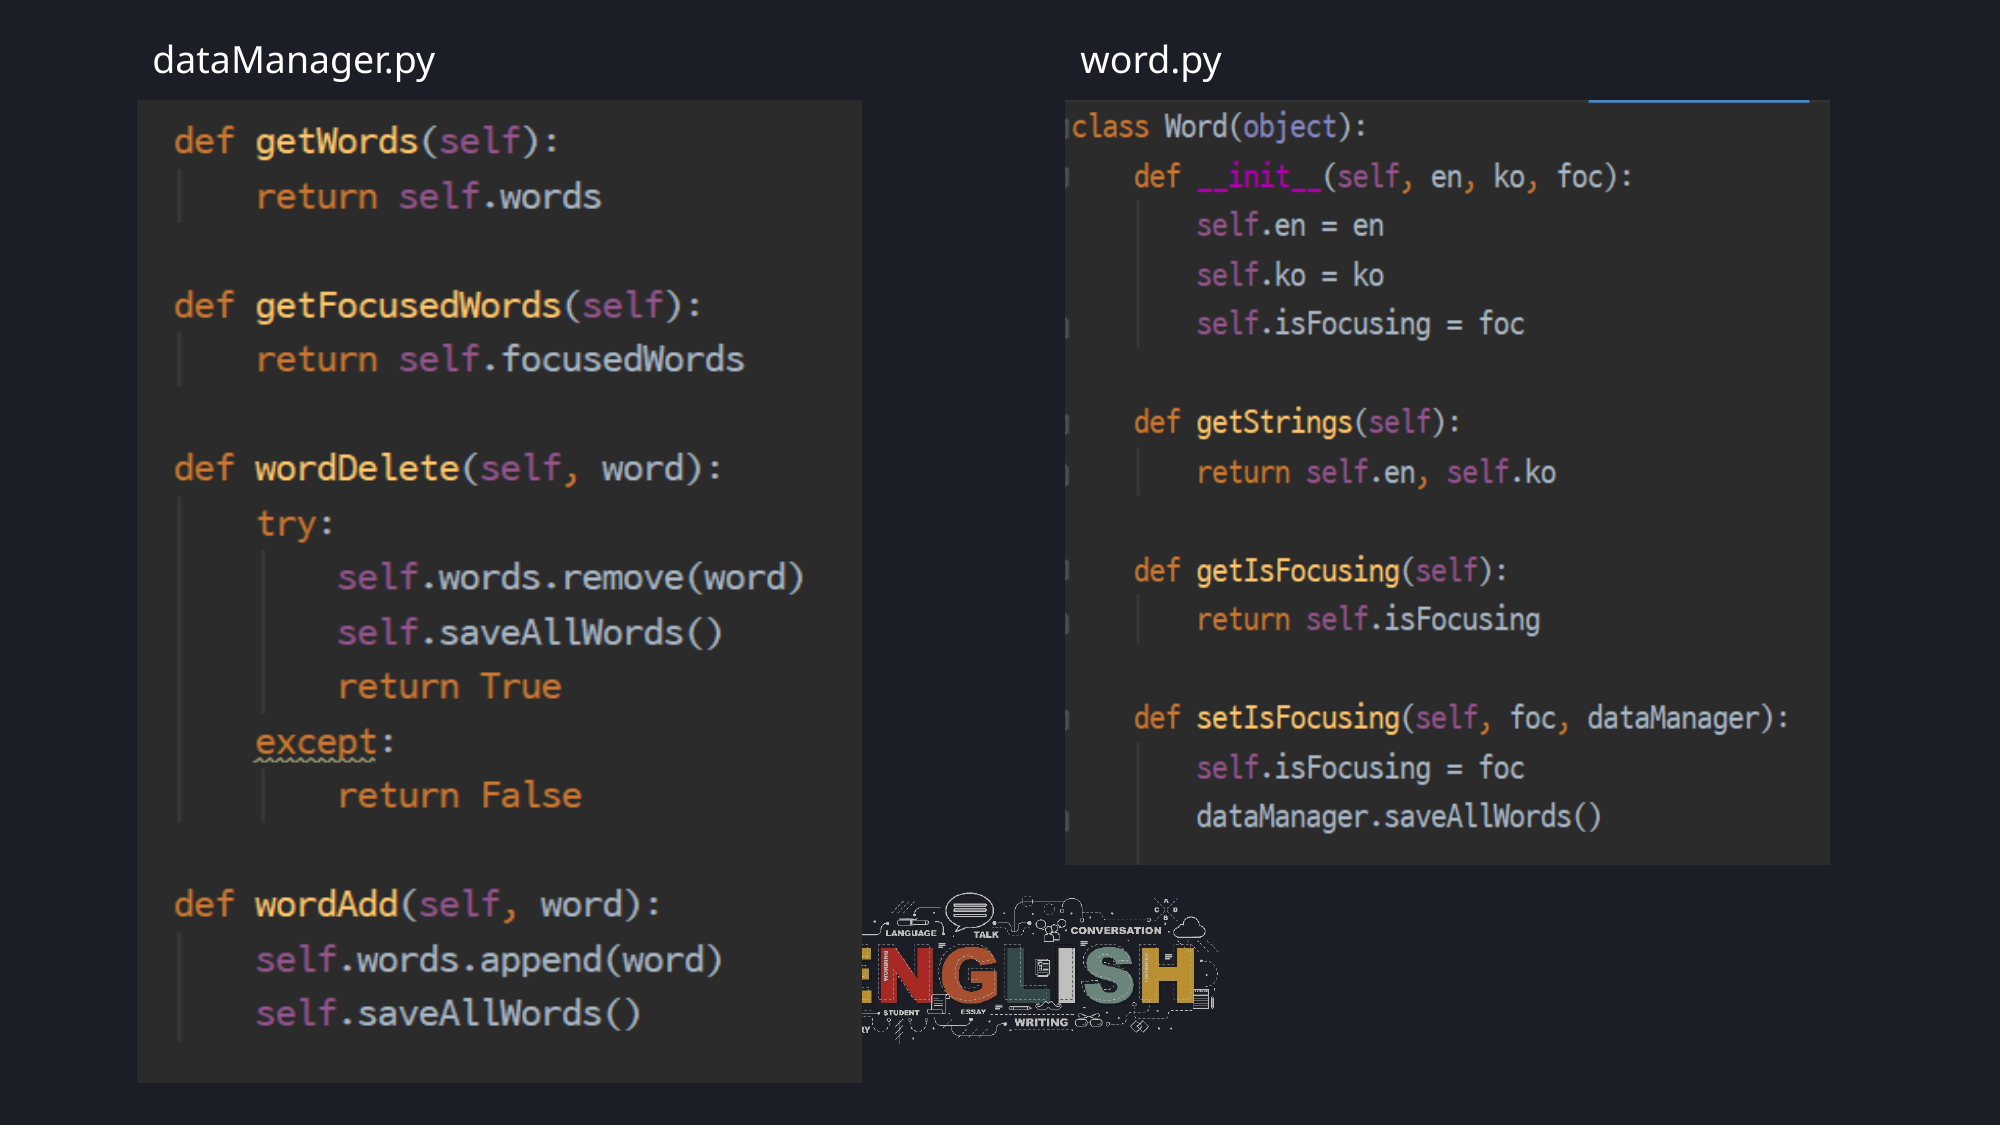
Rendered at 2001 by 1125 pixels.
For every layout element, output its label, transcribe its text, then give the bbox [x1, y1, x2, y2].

text_box word.py [1065, 16, 1655, 88]
text_box dataManager.py [137, 16, 727, 88]
picture [137, 100, 1830, 1083]
